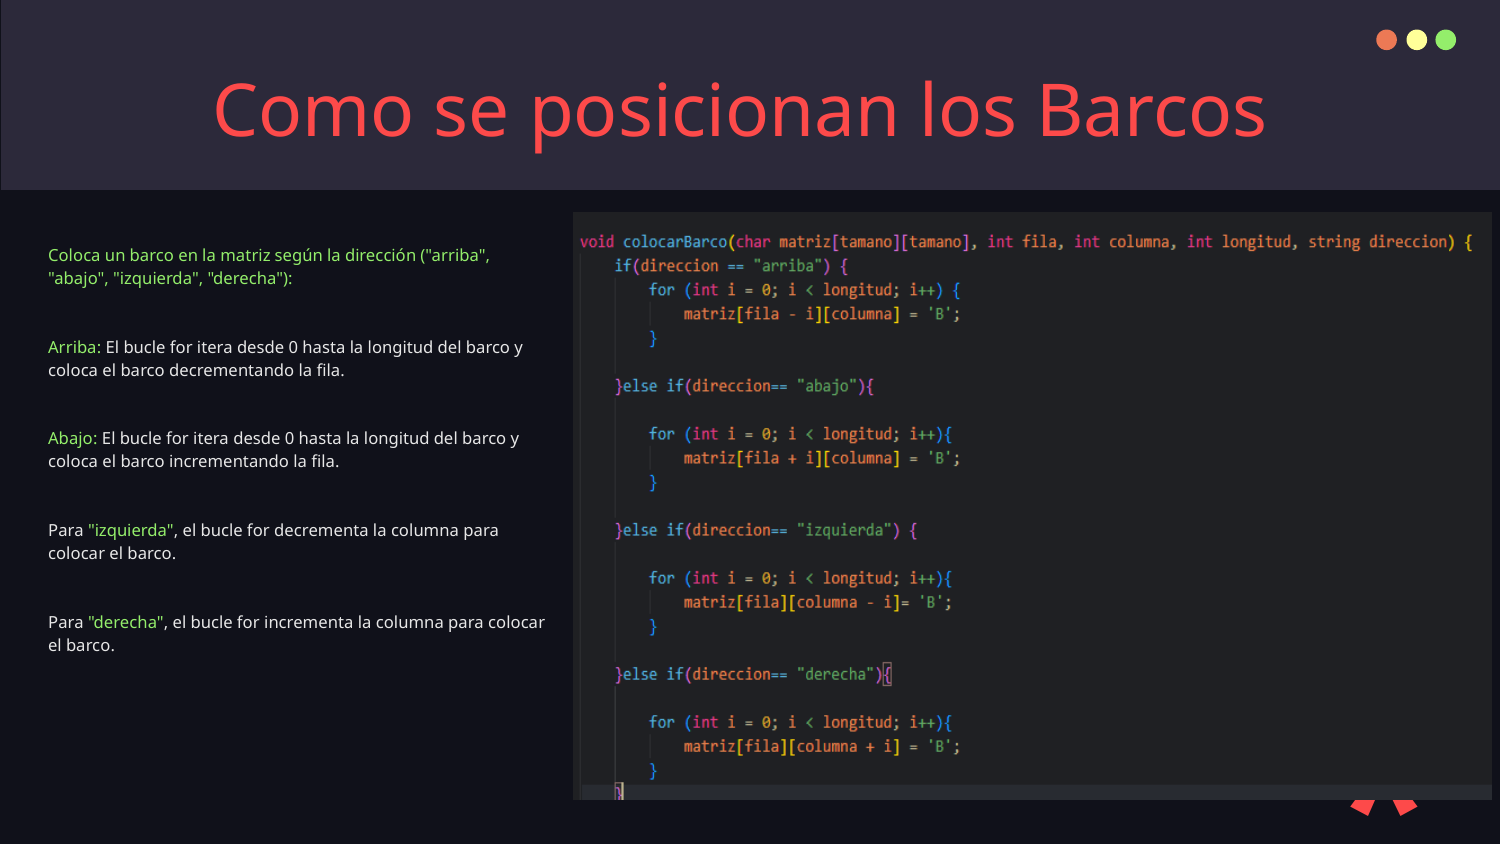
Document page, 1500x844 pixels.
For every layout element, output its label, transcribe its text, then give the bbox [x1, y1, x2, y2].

title Como se posicionan los Barcos [0, 48, 1500, 143]
picture [573, 211, 1492, 800]
subtitle Coloca un barco en la matriz según la dirección ("arriba", "abajo", "izquierda", "derecha"): Arriba: El bucle for itera desde 0 hasta la longitud del barco y coloca el barco decrementando la fila. Abajo: El bucle for itera desde 0 hasta la longitud del barco y coloca el barco incrementando la fila. Para "izquierda", el bucle for decrementa la columna para colocar el barco. Para "derecha", el bucle for incrementa la columna para colocar el barco. [33, 226, 564, 815]
